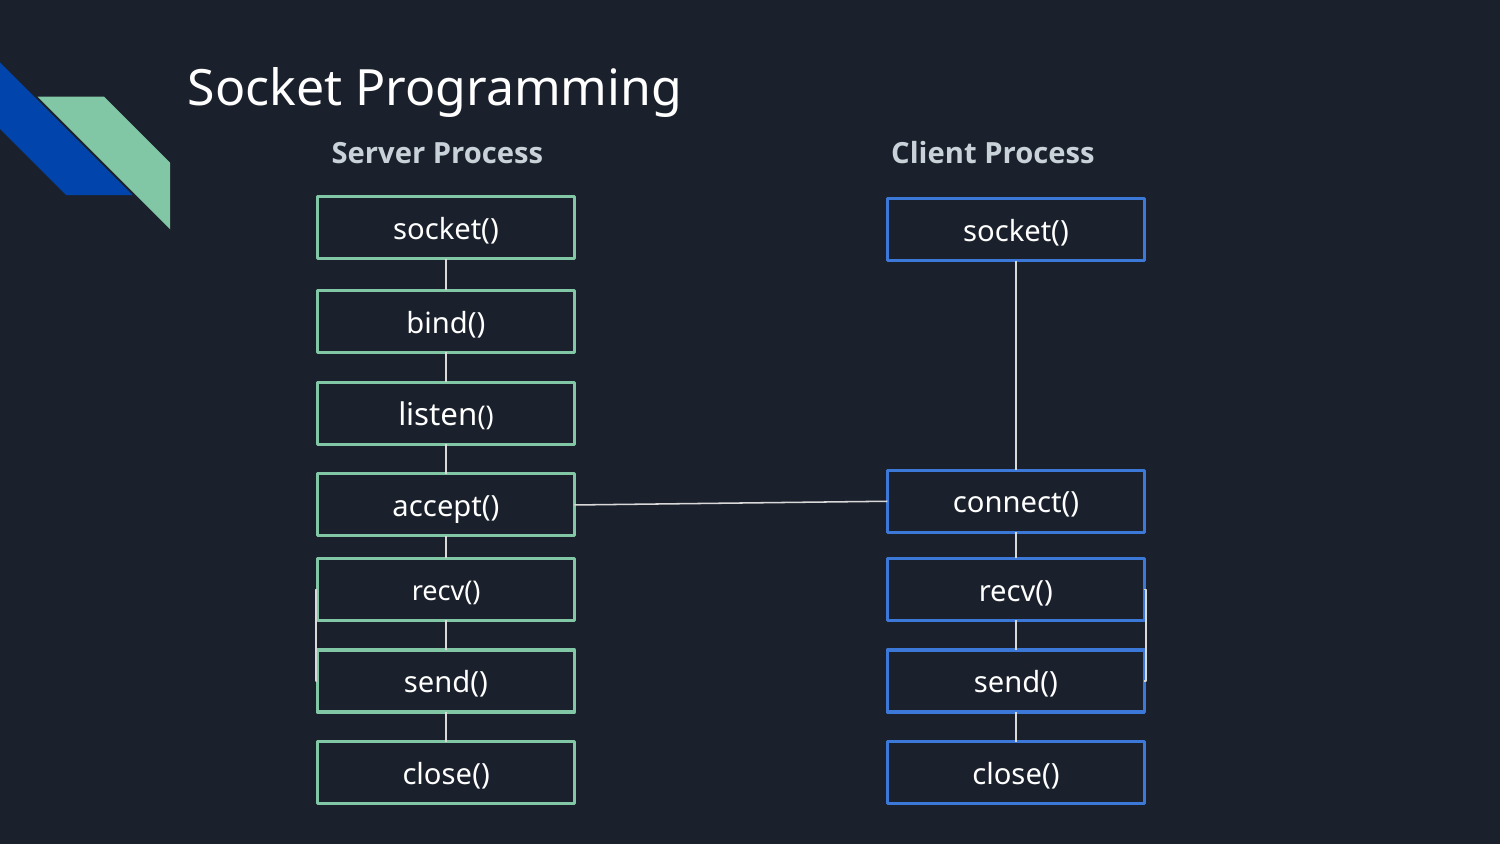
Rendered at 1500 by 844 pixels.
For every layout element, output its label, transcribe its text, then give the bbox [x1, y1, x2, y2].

text_box socket() [887, 198, 1145, 261]
text_box send() [317, 650, 575, 712]
text_box bind() [317, 290, 575, 353]
text_box recv() [887, 558, 1145, 621]
text_box Server Process [316, 119, 642, 185]
text_box send() [887, 650, 1145, 712]
title Socket Programming [172, 39, 1328, 190]
text_box recv() [317, 558, 575, 621]
text_box close() [887, 741, 1145, 804]
text_box close() [317, 741, 575, 804]
text_box connect() [887, 470, 1145, 533]
text_box listen() [317, 382, 575, 445]
text_box Client Process [876, 119, 1201, 185]
text_box socket() [317, 196, 575, 259]
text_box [574, 501, 888, 506]
text_box accept() [317, 473, 575, 536]
